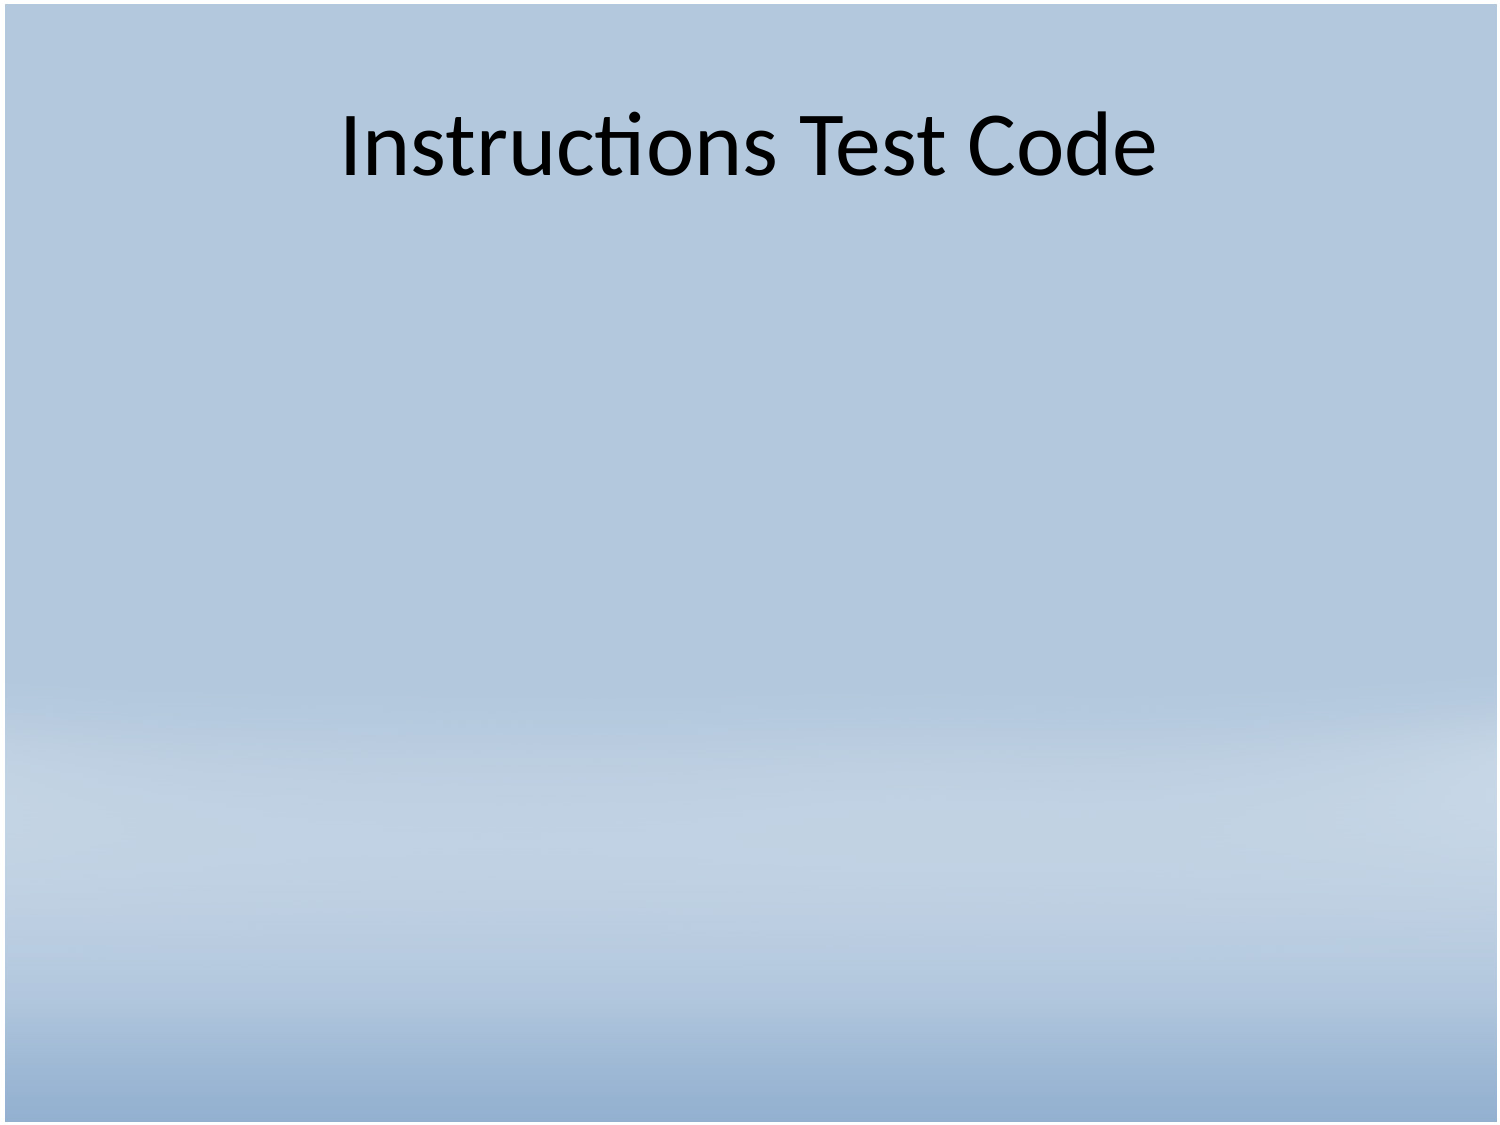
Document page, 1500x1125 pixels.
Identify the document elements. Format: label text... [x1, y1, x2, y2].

picture [0, 0, 1500, 1125]
title Instructions Test Code [74, 44, 1426, 233]
